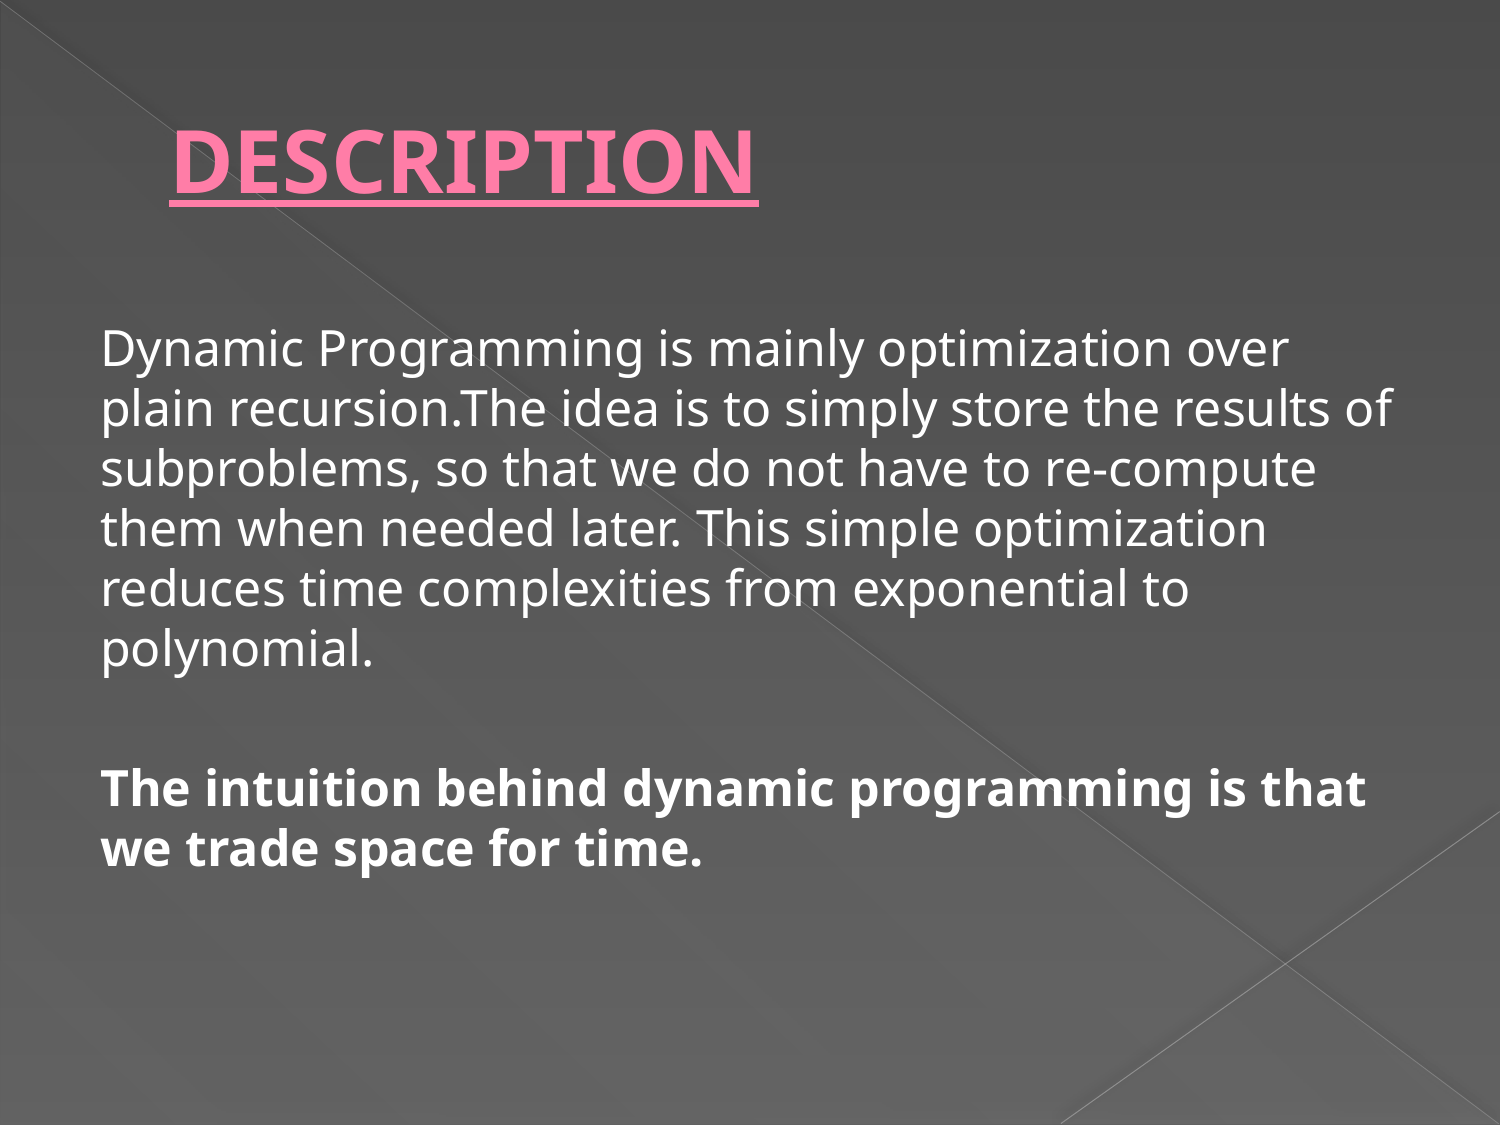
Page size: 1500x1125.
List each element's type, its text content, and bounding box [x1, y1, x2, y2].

title DESCRIPTION [75, 43, 1425, 274]
list Dynamic Programming is mainly optimization over plain recursion.The idea is to simply store the results of subproblems, so that we do not have to re-compute them when needed later. This simple optimization reduces time complexities from exponential to polynomial. The intuition behind dynamic programming is that we trade space for time. [75, 308, 1425, 1059]
